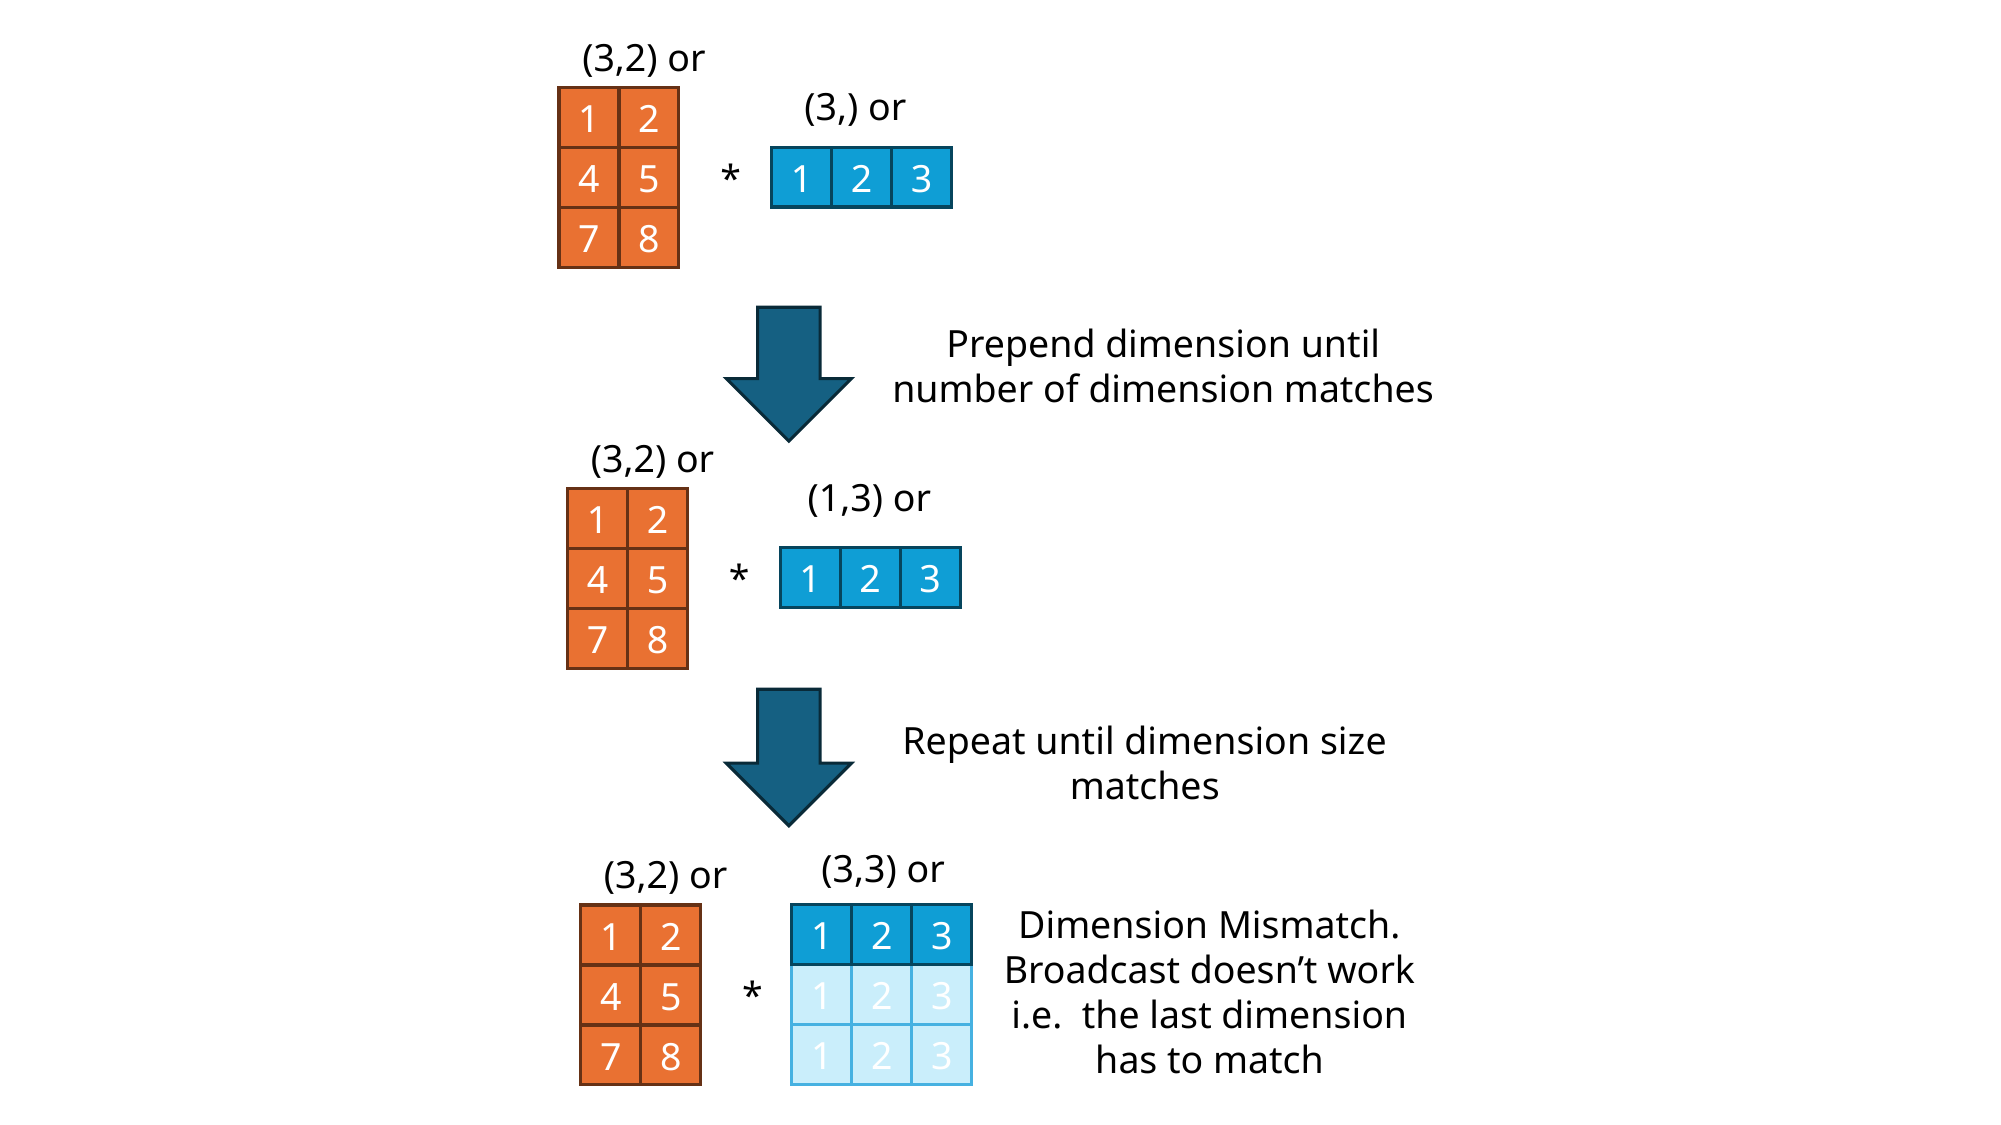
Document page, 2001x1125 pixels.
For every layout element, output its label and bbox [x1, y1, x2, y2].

text_box [531, 26, 1469, 1091]
